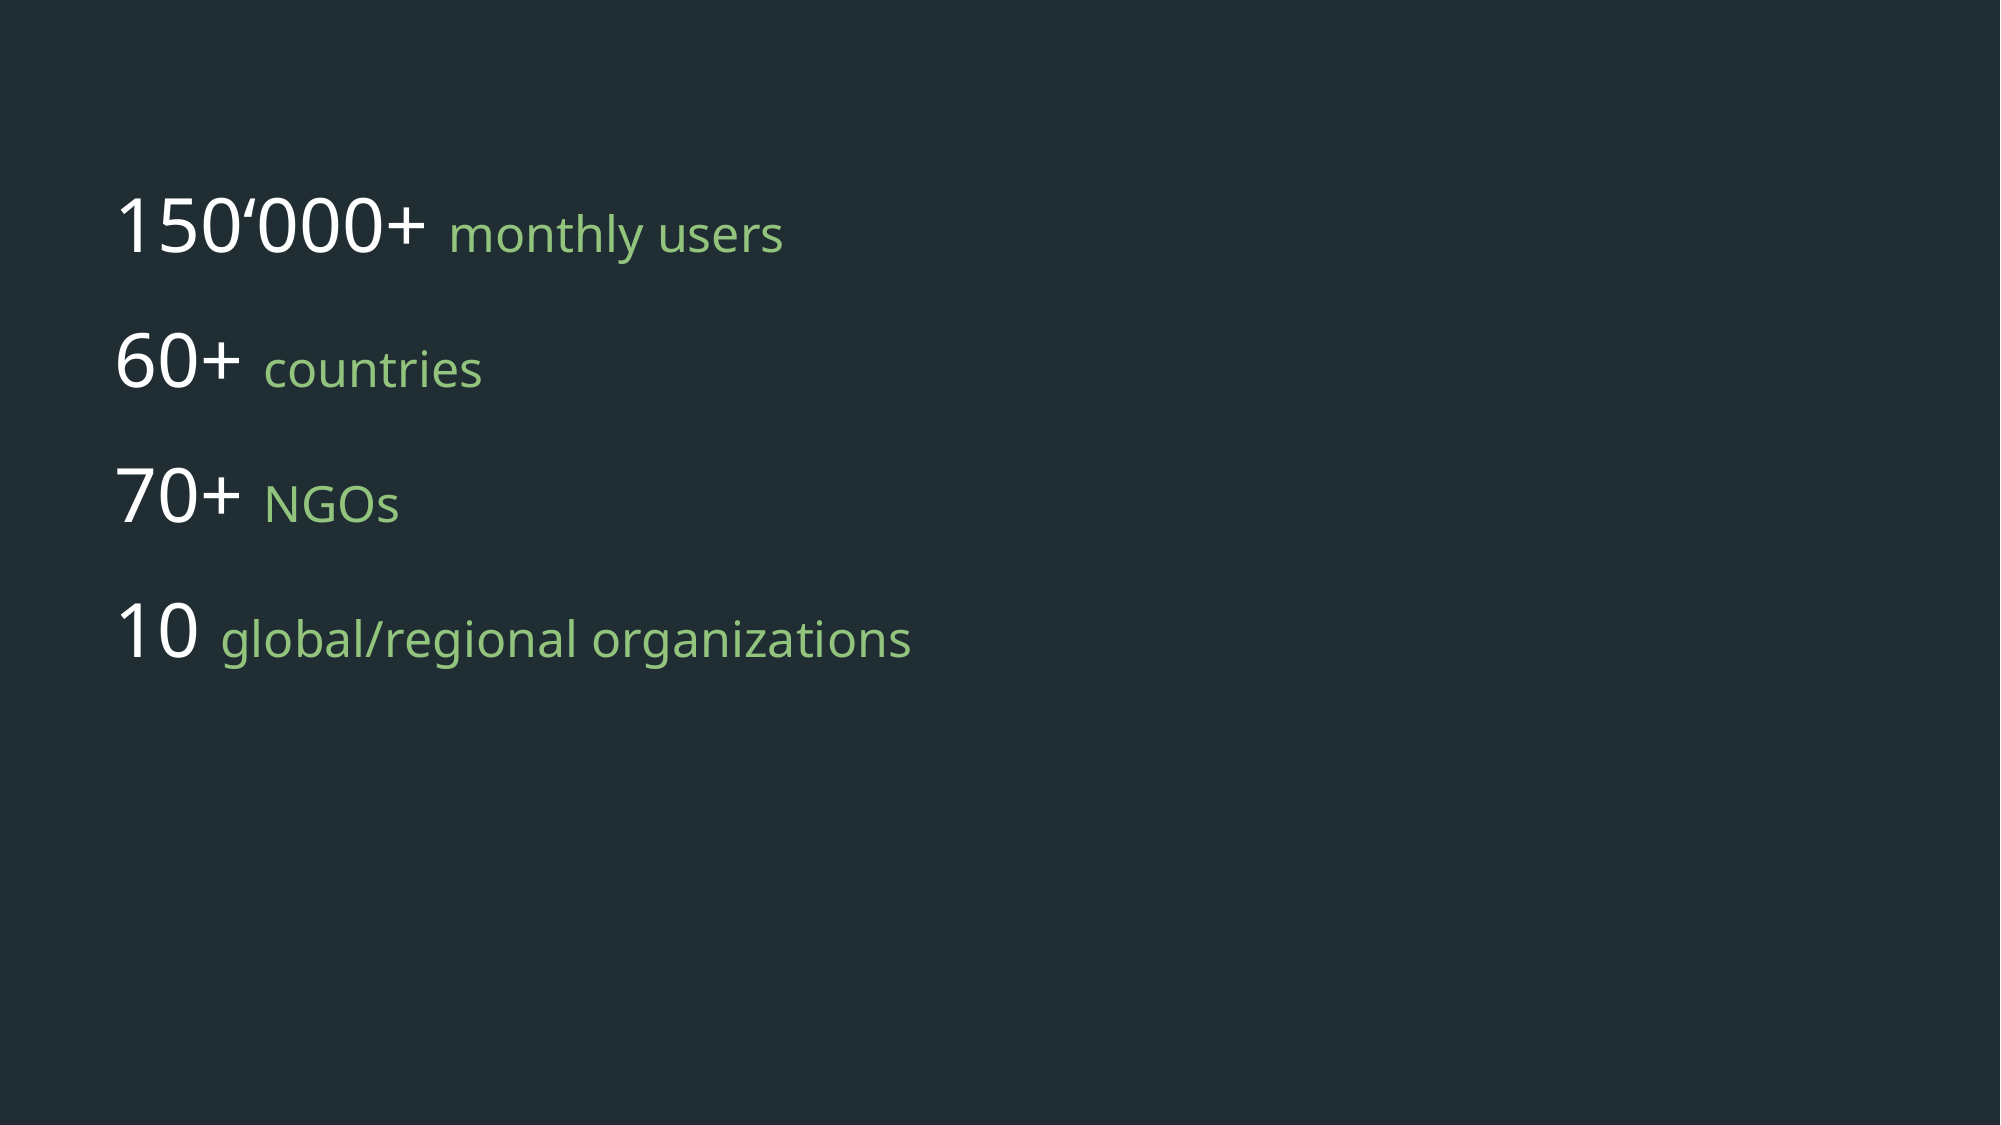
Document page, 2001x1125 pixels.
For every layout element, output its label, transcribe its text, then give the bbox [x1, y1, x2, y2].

text_box 150‘000+ monthly users 60+ countries 70+ NGOs 10 global/regional organizations [99, 161, 1900, 1090]
